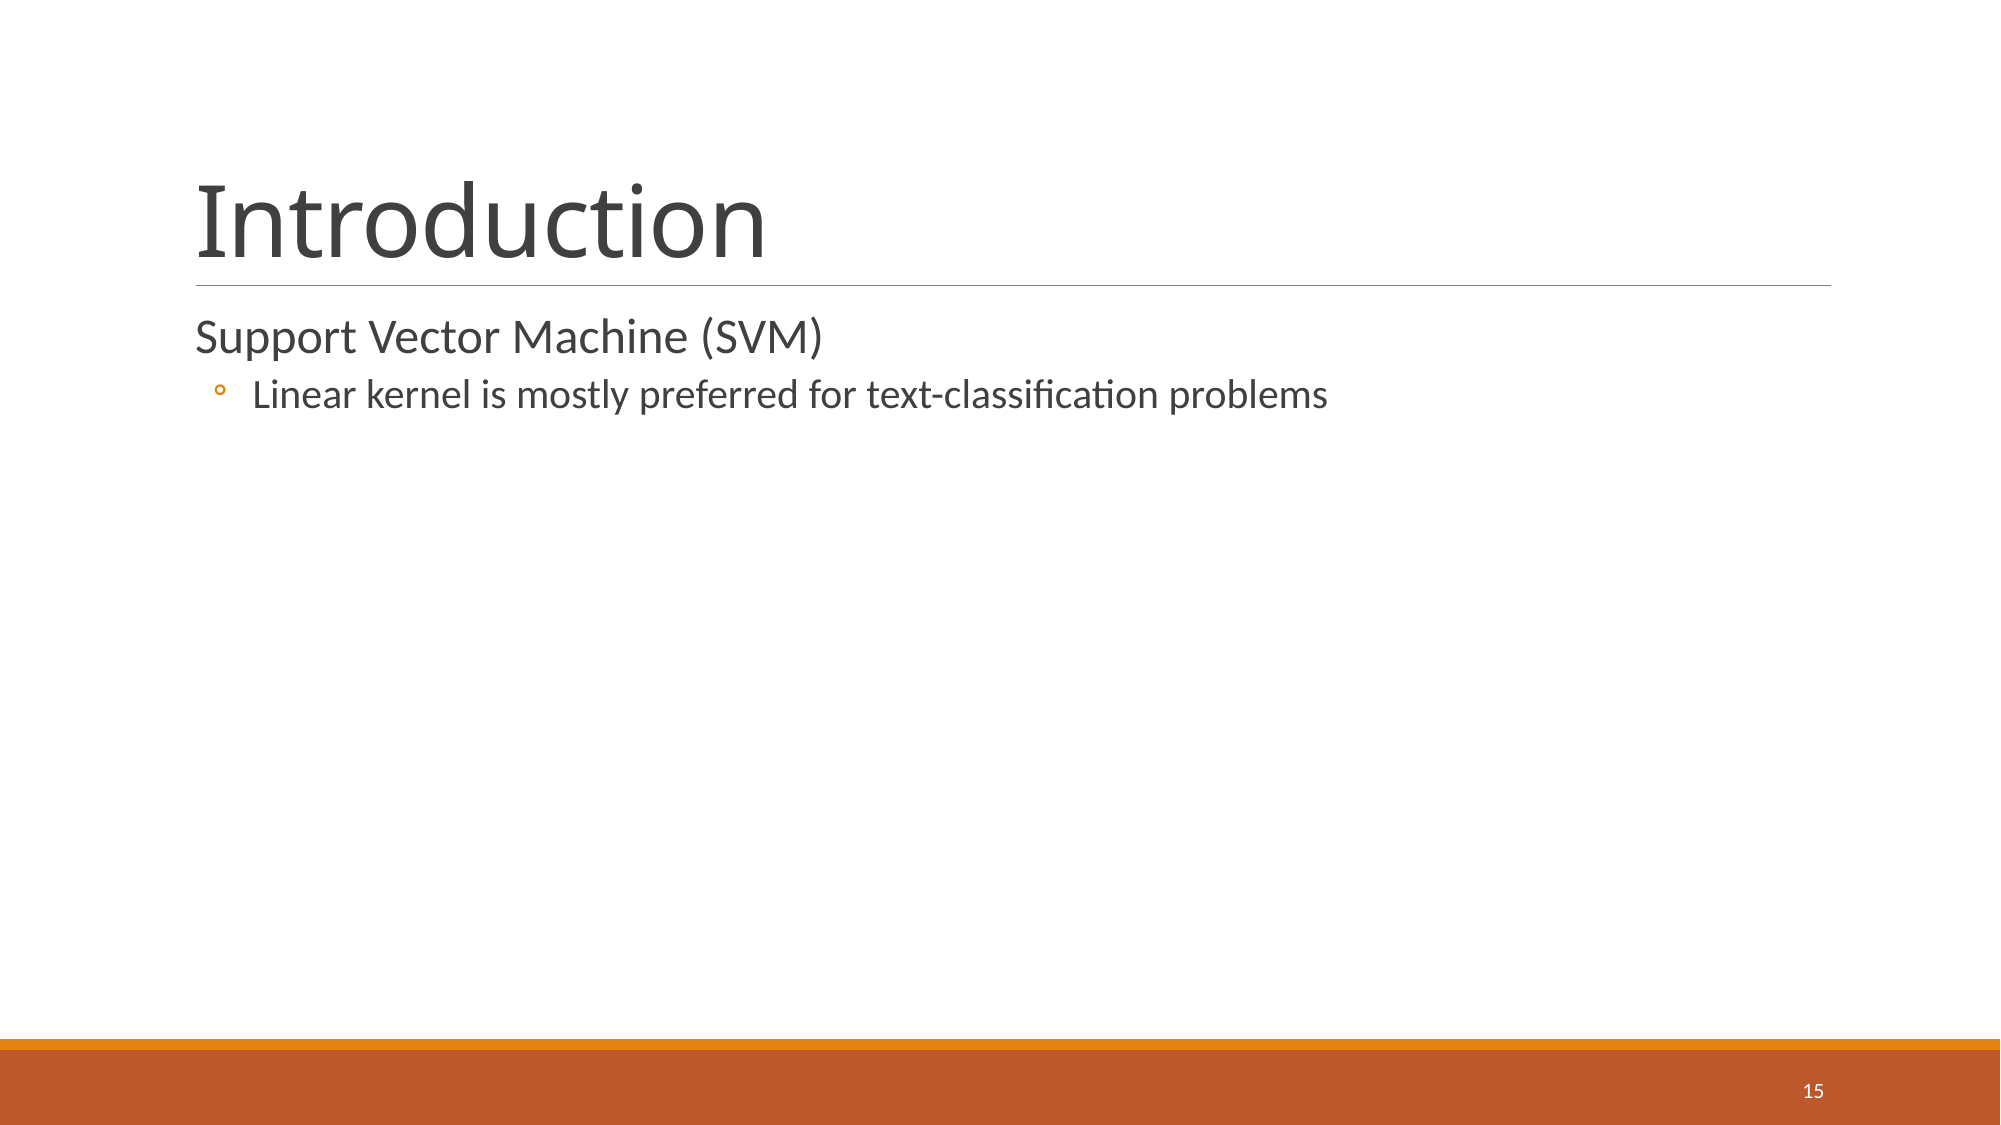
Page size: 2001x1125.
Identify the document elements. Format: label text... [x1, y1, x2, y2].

title Introduction [180, 47, 1830, 285]
slide_number 15 [1624, 1059, 1840, 1120]
list Support Vector Machine (SVM) Linear kernel is mostly preferred for text-classification problems [180, 302, 1830, 963]
